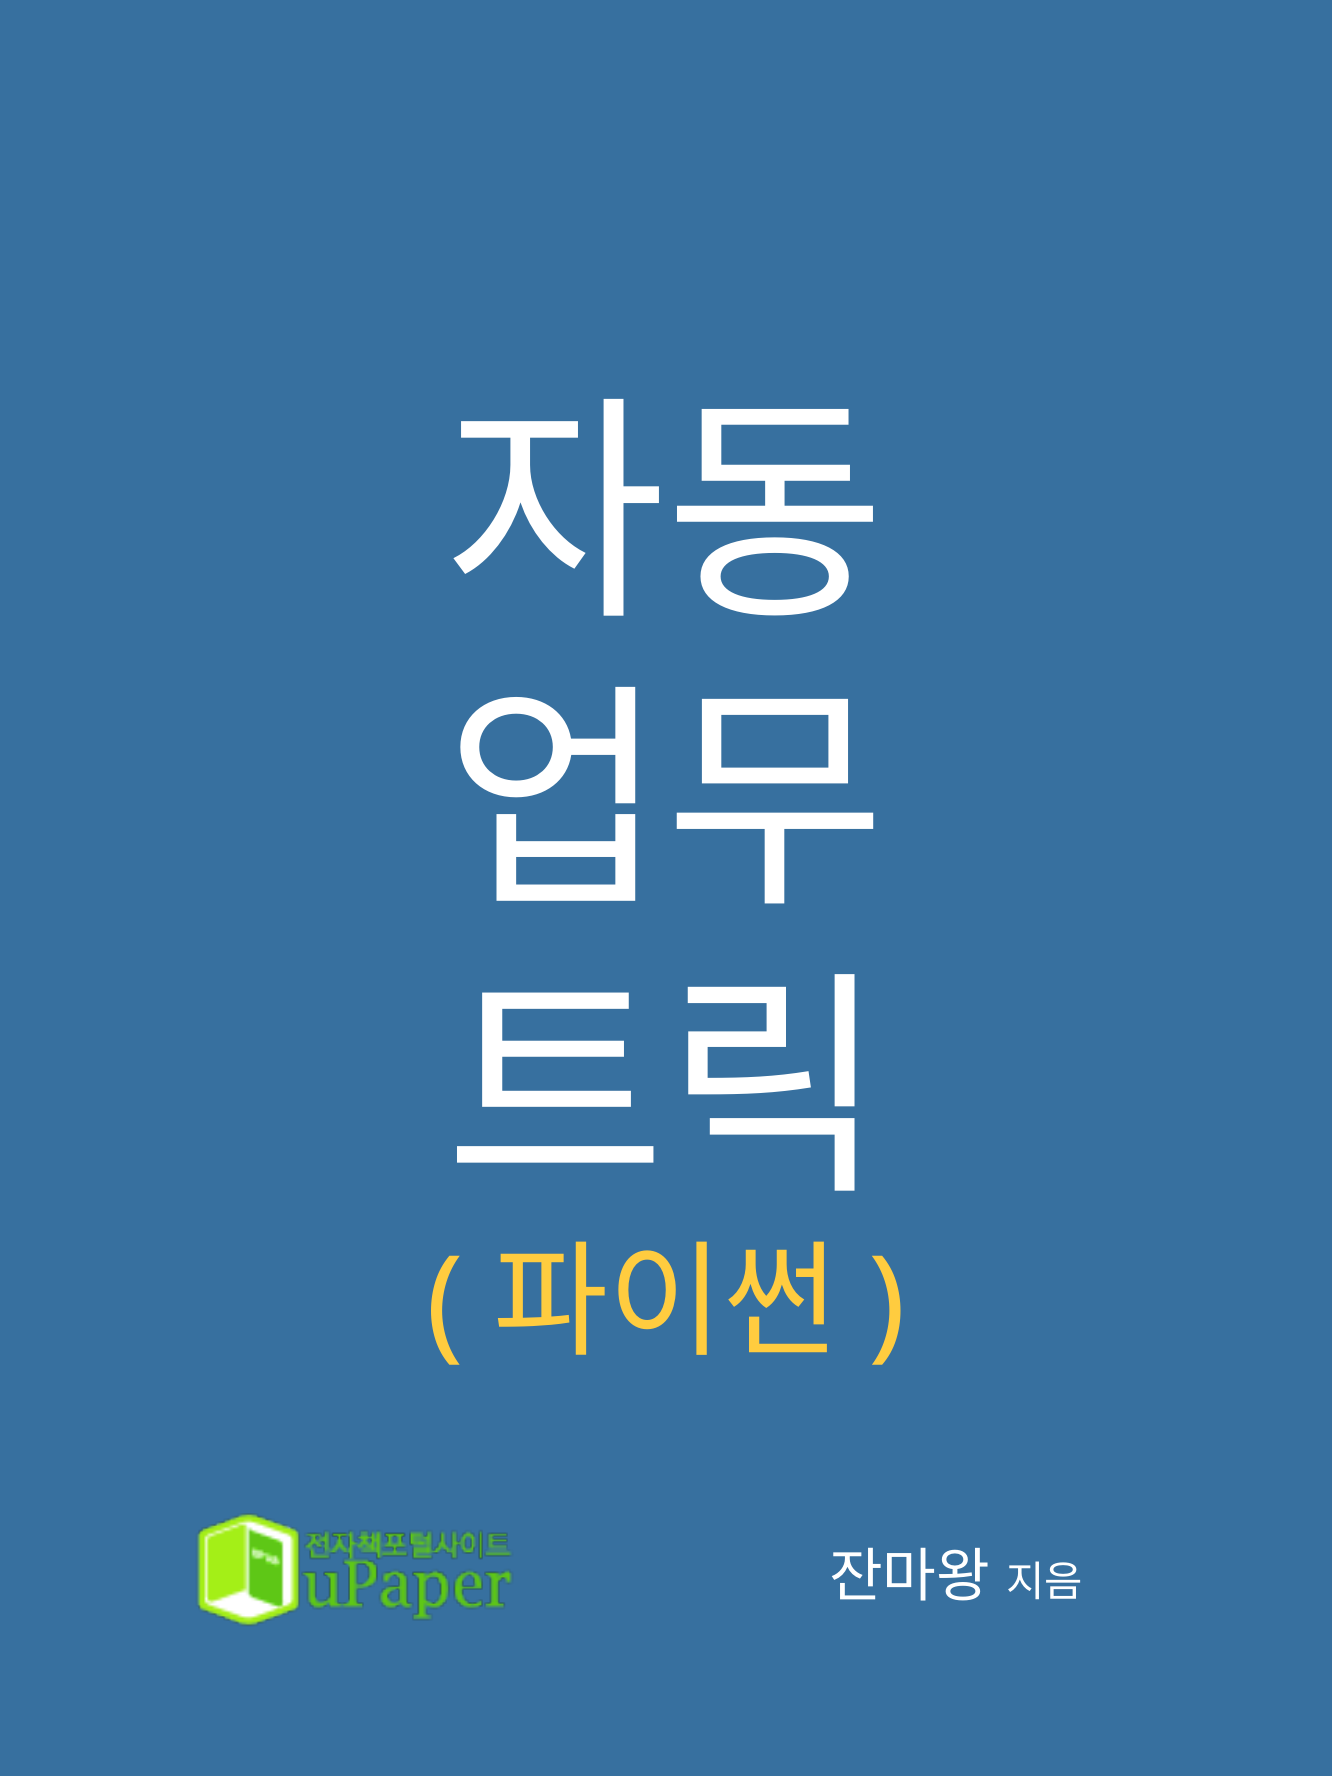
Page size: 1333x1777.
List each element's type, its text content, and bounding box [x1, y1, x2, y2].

title 자동 업무 트릭 (파이썬) [76, 122, 1256, 1607]
text_box 잔마왕 지음 [814, 1530, 1145, 1616]
picture [106, 1487, 605, 1654]
